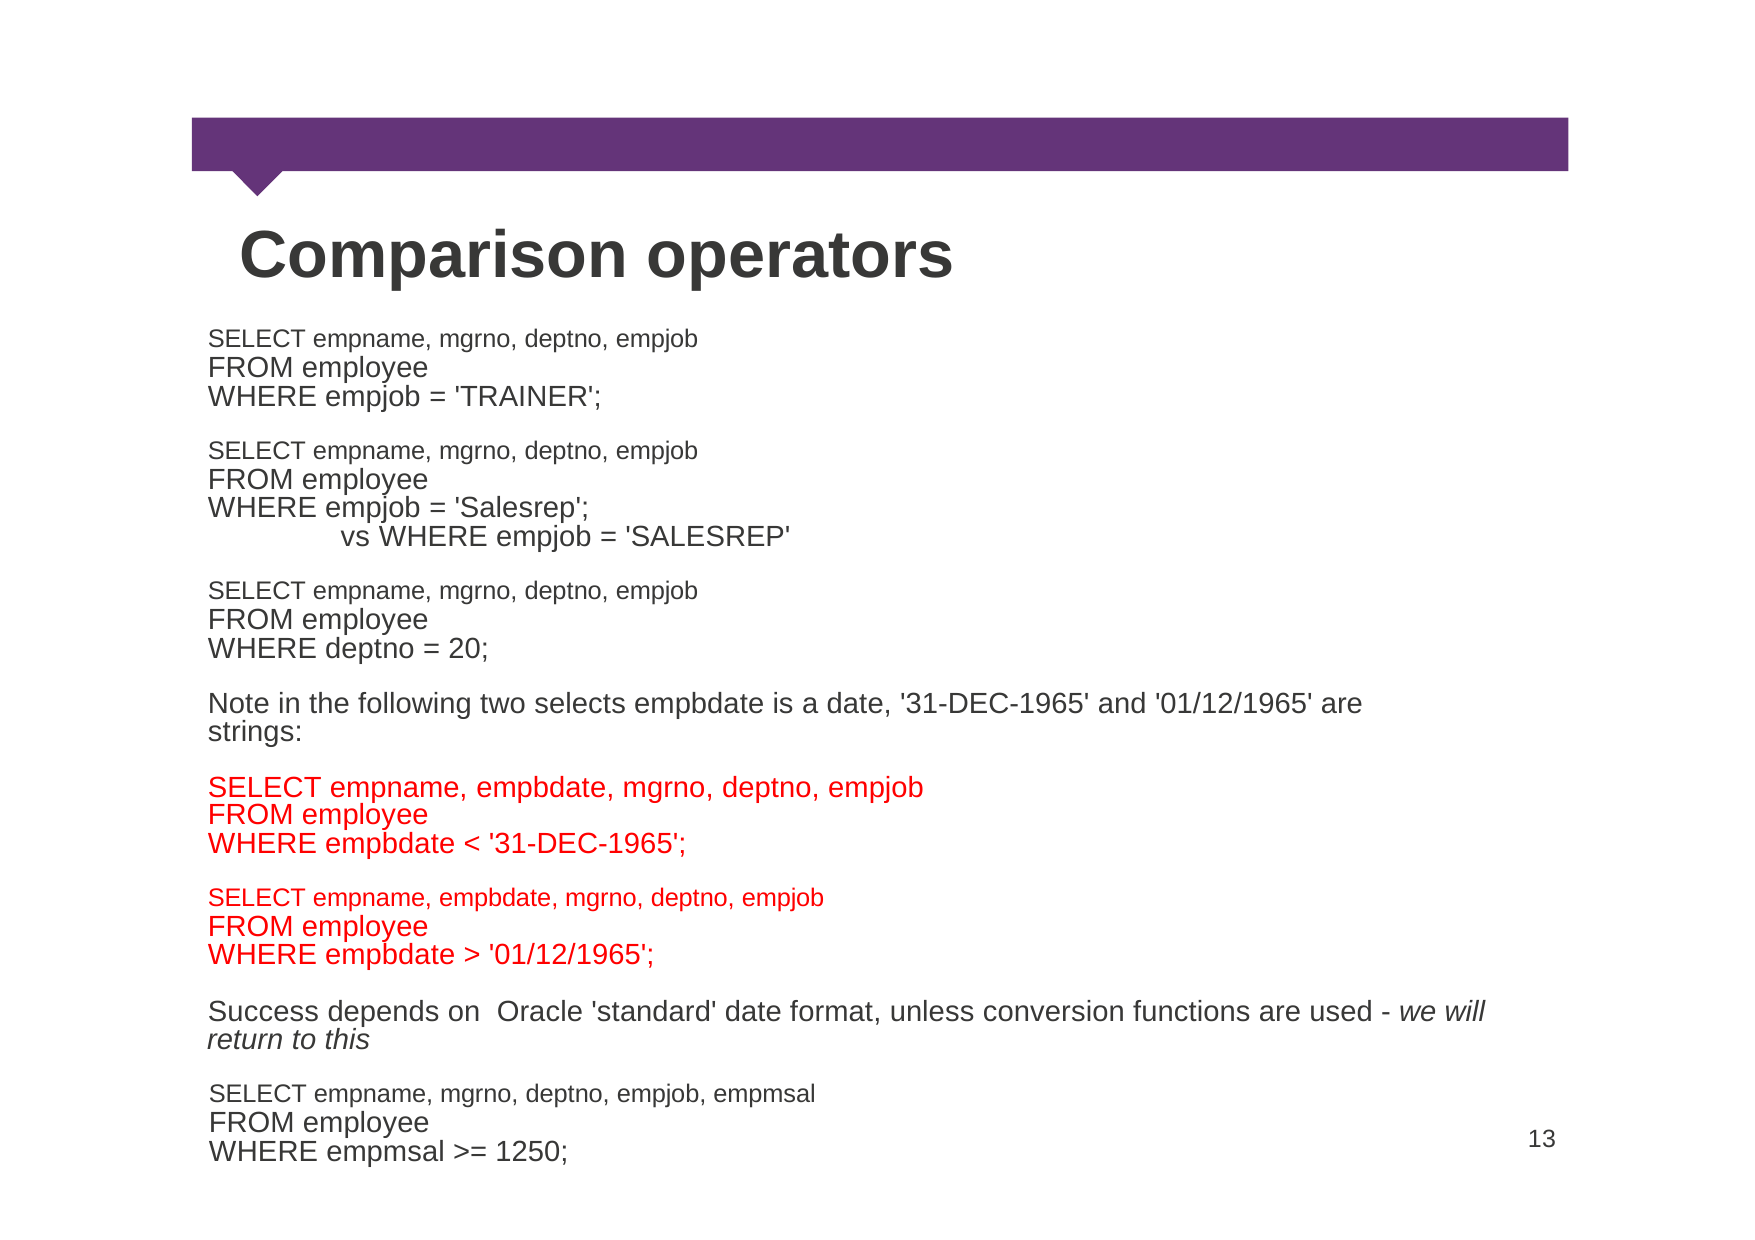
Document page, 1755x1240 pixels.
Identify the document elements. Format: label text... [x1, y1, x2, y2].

text_box Comparison operators SELECT empname, mgrno, deptno, empjob FROM employee WHERE empjob = 'TRAINER'; SELECT empname, mgrno, deptno, empjob FROM employee WHERE empjob = 'Salesrep'; vs WHERE empjob = 'SALESREP' SELECT empname, mgrno, deptno, empjob FROM employee WHERE deptno = 20; Note in the following two selects empbdate is a date, '31-DEC-1965' and '01/12/1965' are strings: SELECT empname, empbdate, mgrno, deptno, empjob FROM employee WHERE empbdate < '31-DEC-1965'; SELECT empname, empbdate, mgrno, deptno, empjob FROM employee WHERE empbdate > '01/12/1965'; Success depends on Oracle 'standard' date format, unless conversion functions are used - we will return to this SELECT empname, mgrno, deptno, empjob, empmsal FROM employee WHERE empmsal >= 1250; [204, 220, 1563, 1088]
text_box [233, 172, 282, 197]
text_box 13 [1525, 1125, 1562, 1155]
text_box [191, 117, 1569, 172]
